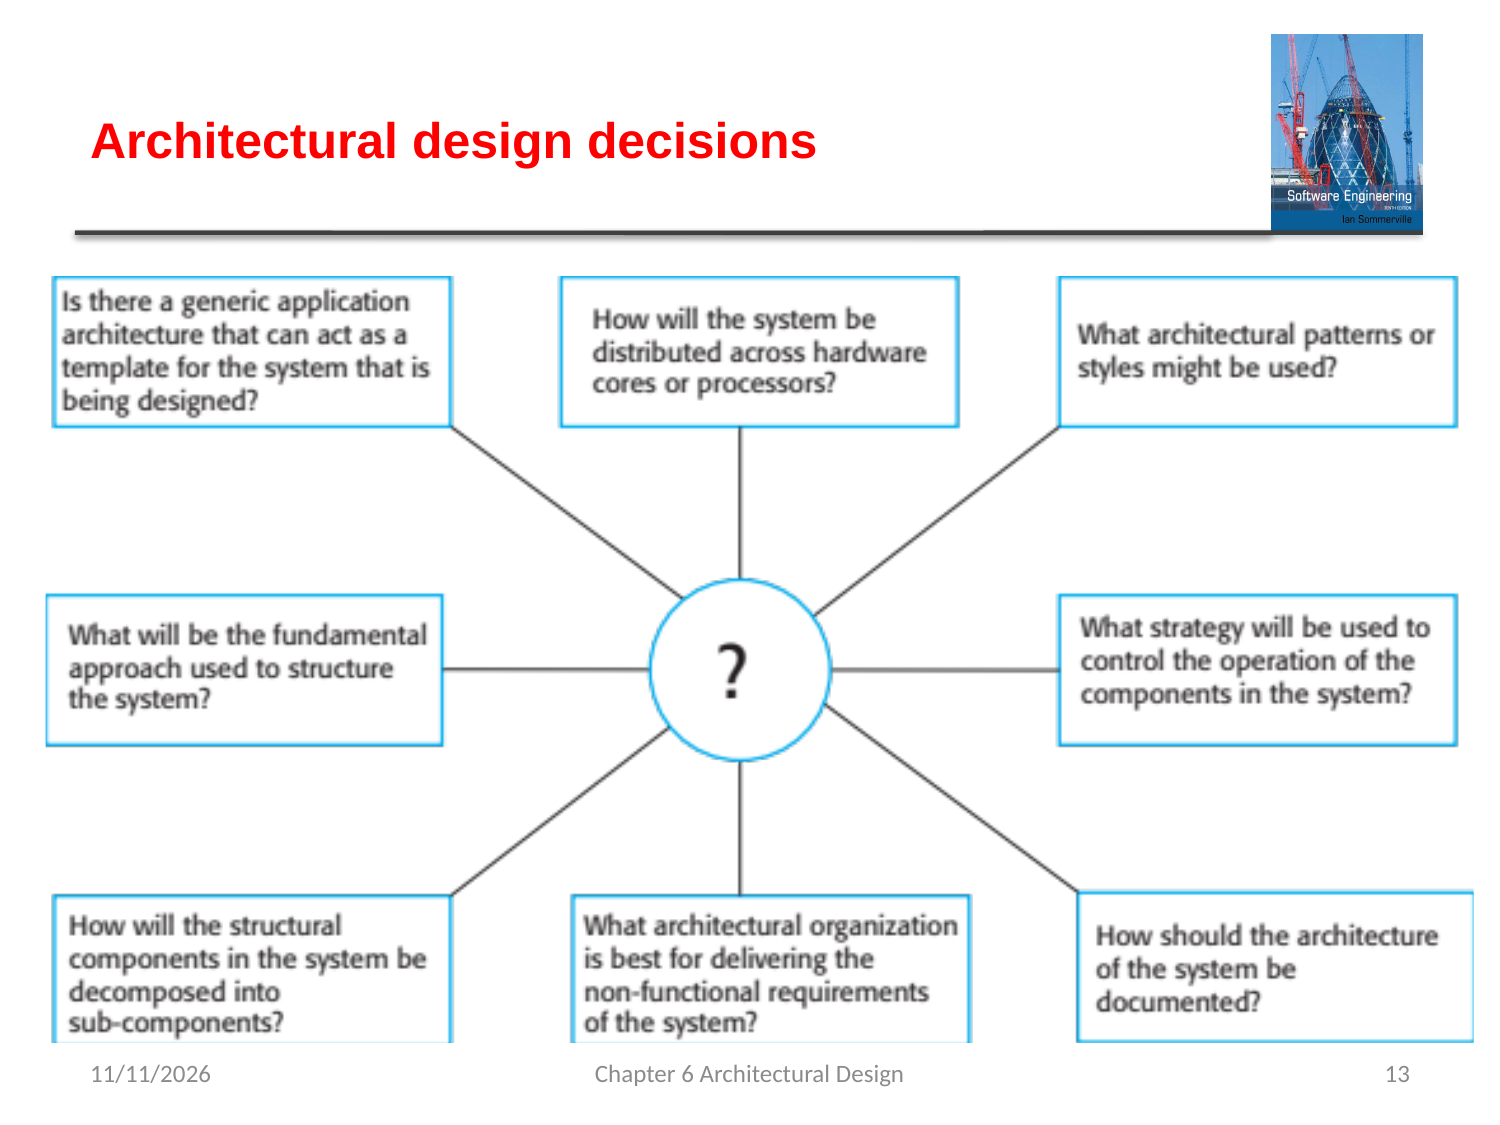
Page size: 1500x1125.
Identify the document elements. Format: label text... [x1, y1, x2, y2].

title Architectural design decisions [74, 44, 1272, 233]
picture [45, 275, 1474, 1043]
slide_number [75, 1052, 425, 1103]
footer Chapter 6 Architectural Design [512, 1052, 988, 1103]
slide_number 13 [1074, 1052, 1425, 1103]
picture [1271, 34, 1423, 230]
